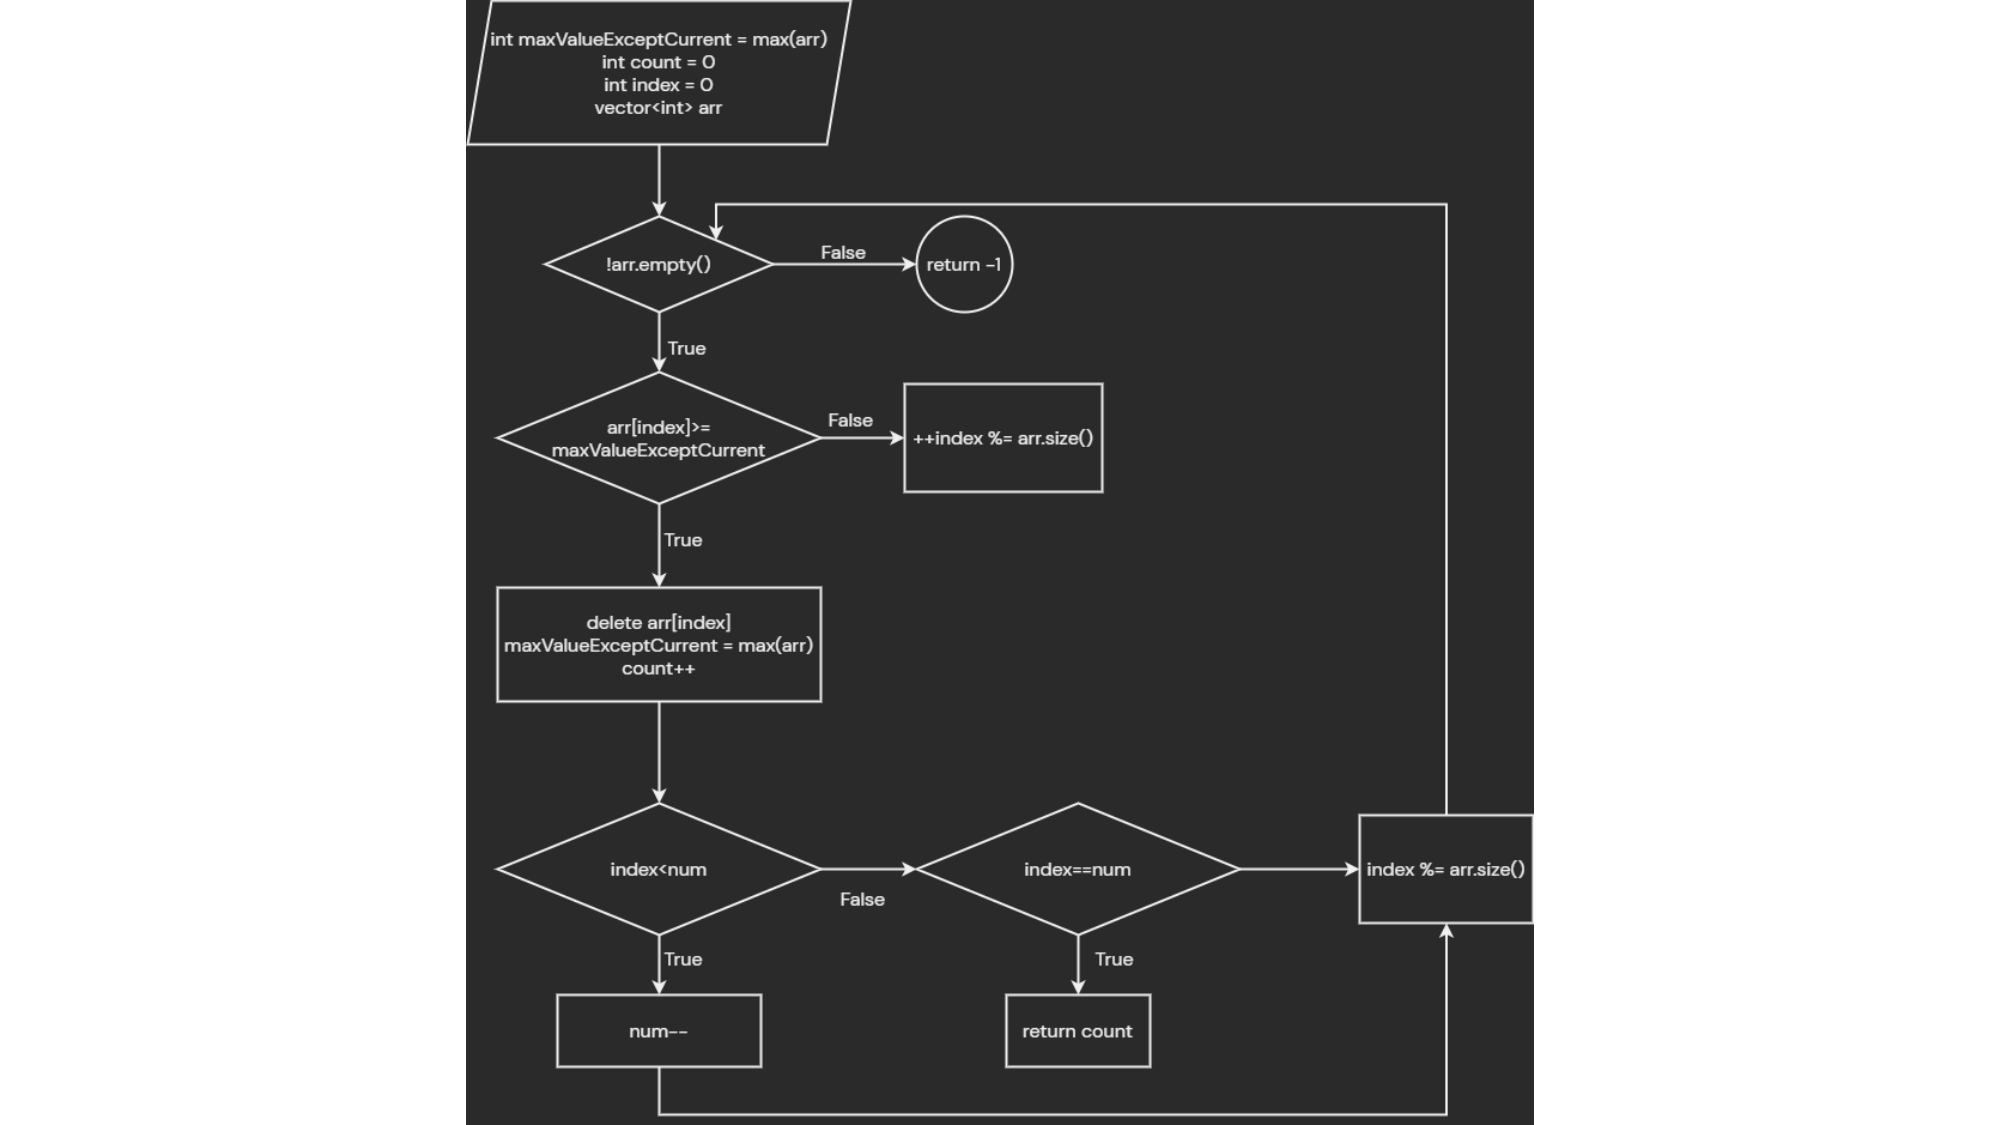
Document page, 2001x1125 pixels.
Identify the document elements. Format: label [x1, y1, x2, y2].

picture [466, 0, 1534, 1125]
